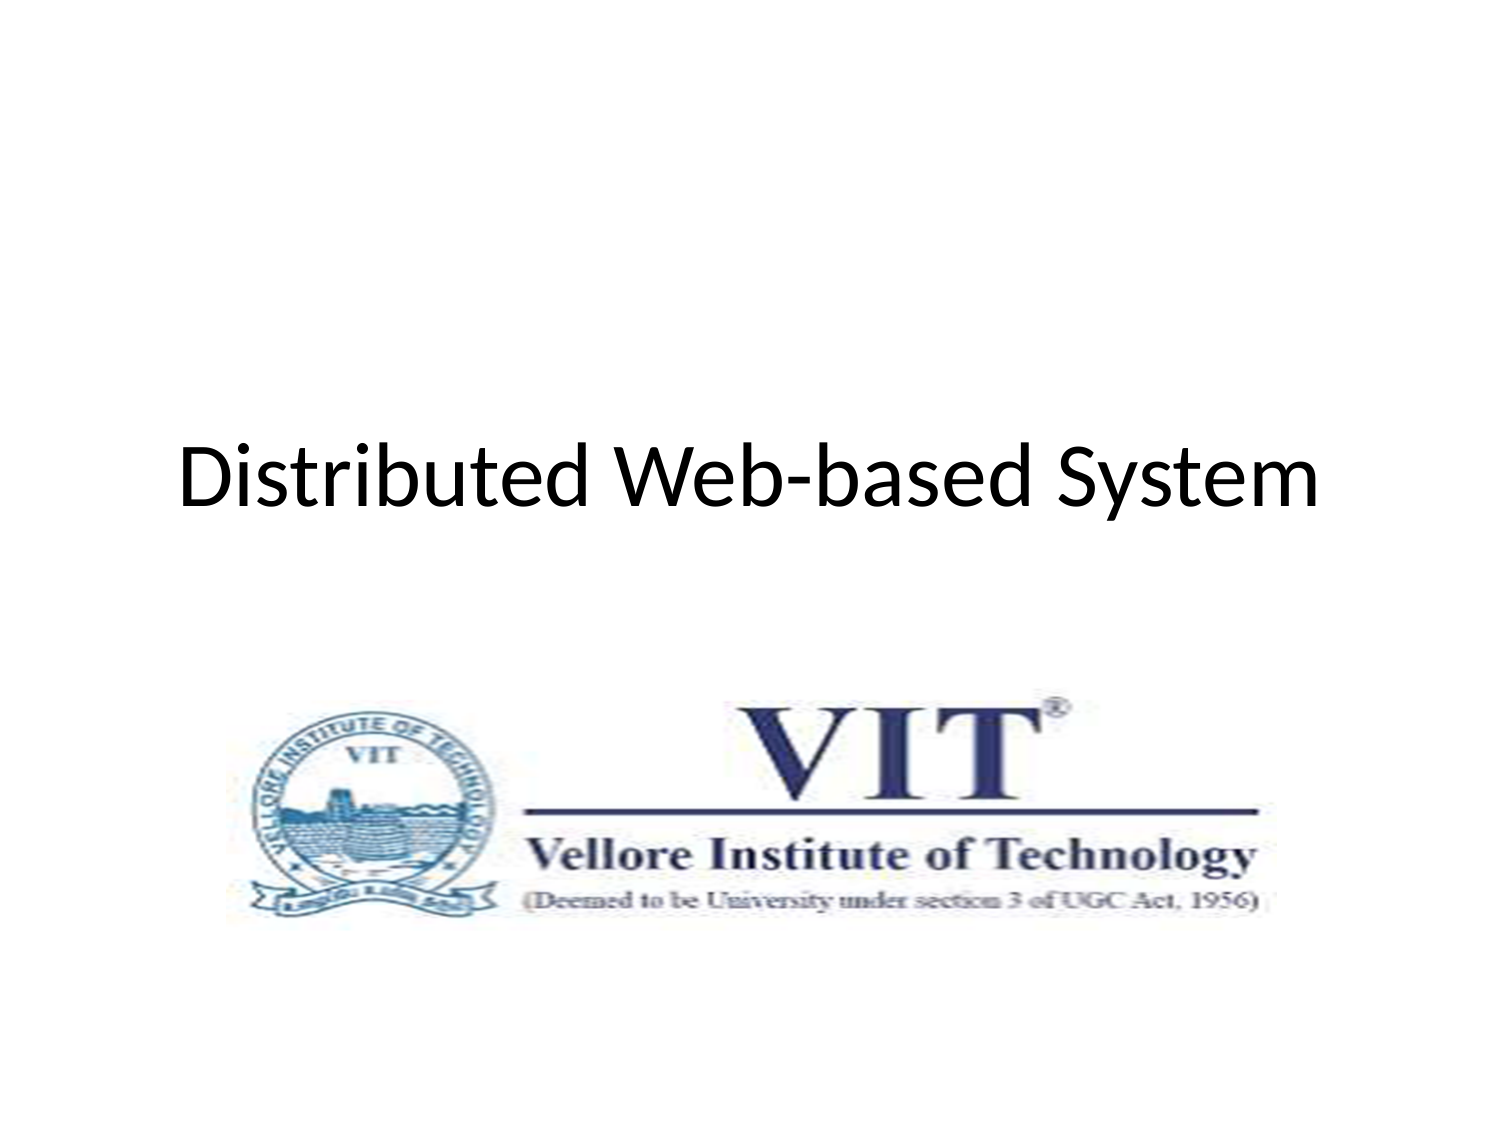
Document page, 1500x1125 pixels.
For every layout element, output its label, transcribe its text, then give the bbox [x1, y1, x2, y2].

title Distributed Web-based System [112, 349, 1388, 591]
picture [225, 649, 1277, 938]
